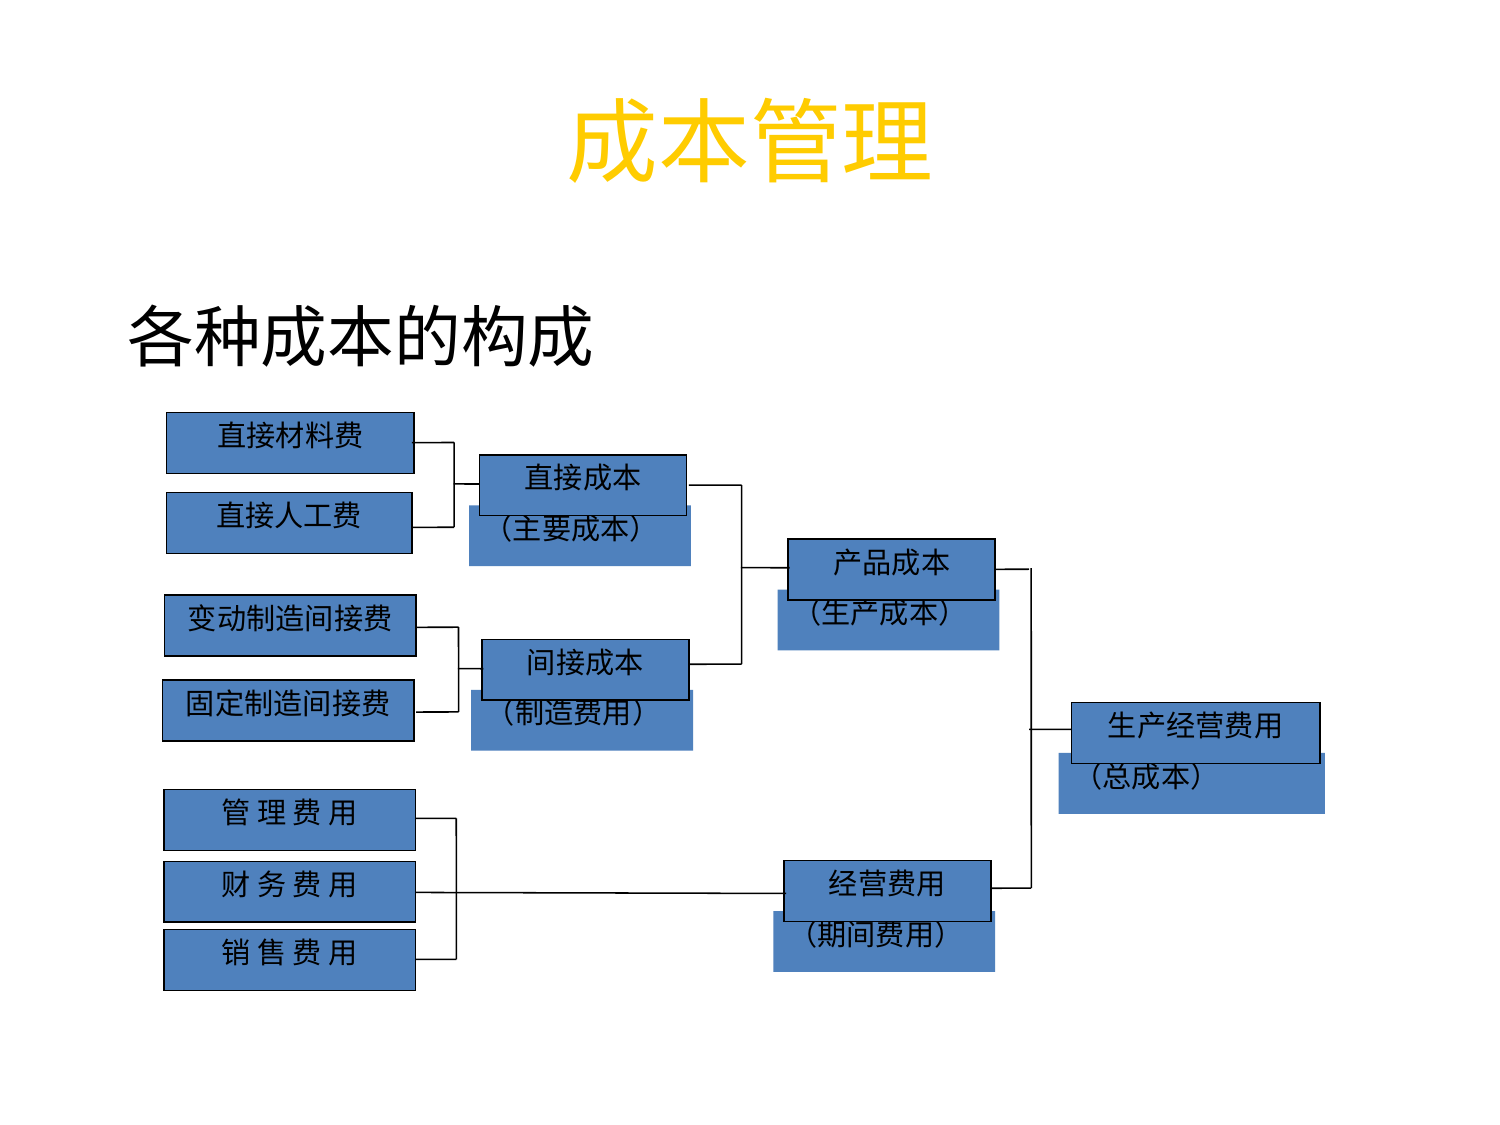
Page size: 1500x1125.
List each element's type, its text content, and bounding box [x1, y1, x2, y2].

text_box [162, 412, 1326, 991]
list 各种成本的构成 [112, 287, 1388, 963]
title 成本管理 [75, 45, 1425, 233]
